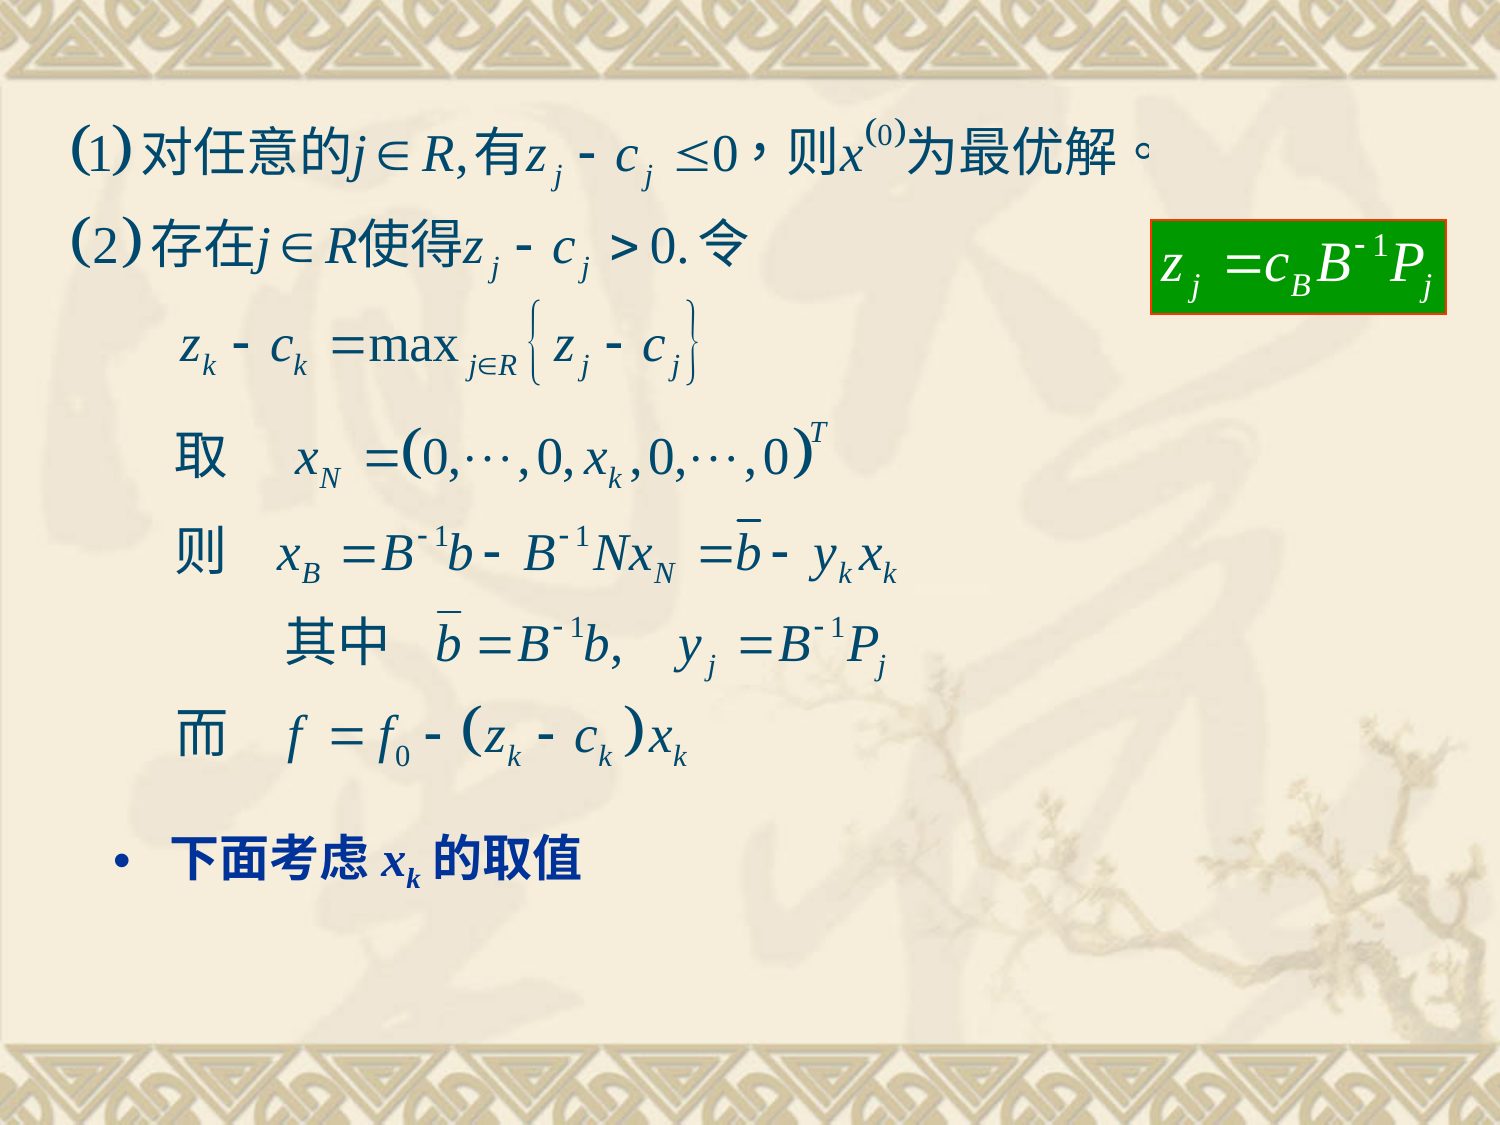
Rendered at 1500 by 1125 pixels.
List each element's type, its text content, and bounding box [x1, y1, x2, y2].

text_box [169, 409, 913, 782]
picture [0, 0, 1500, 1125]
text_box 下面考虑xk的取值 [64, 818, 632, 902]
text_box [1150, 219, 1446, 316]
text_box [63, 108, 1149, 397]
